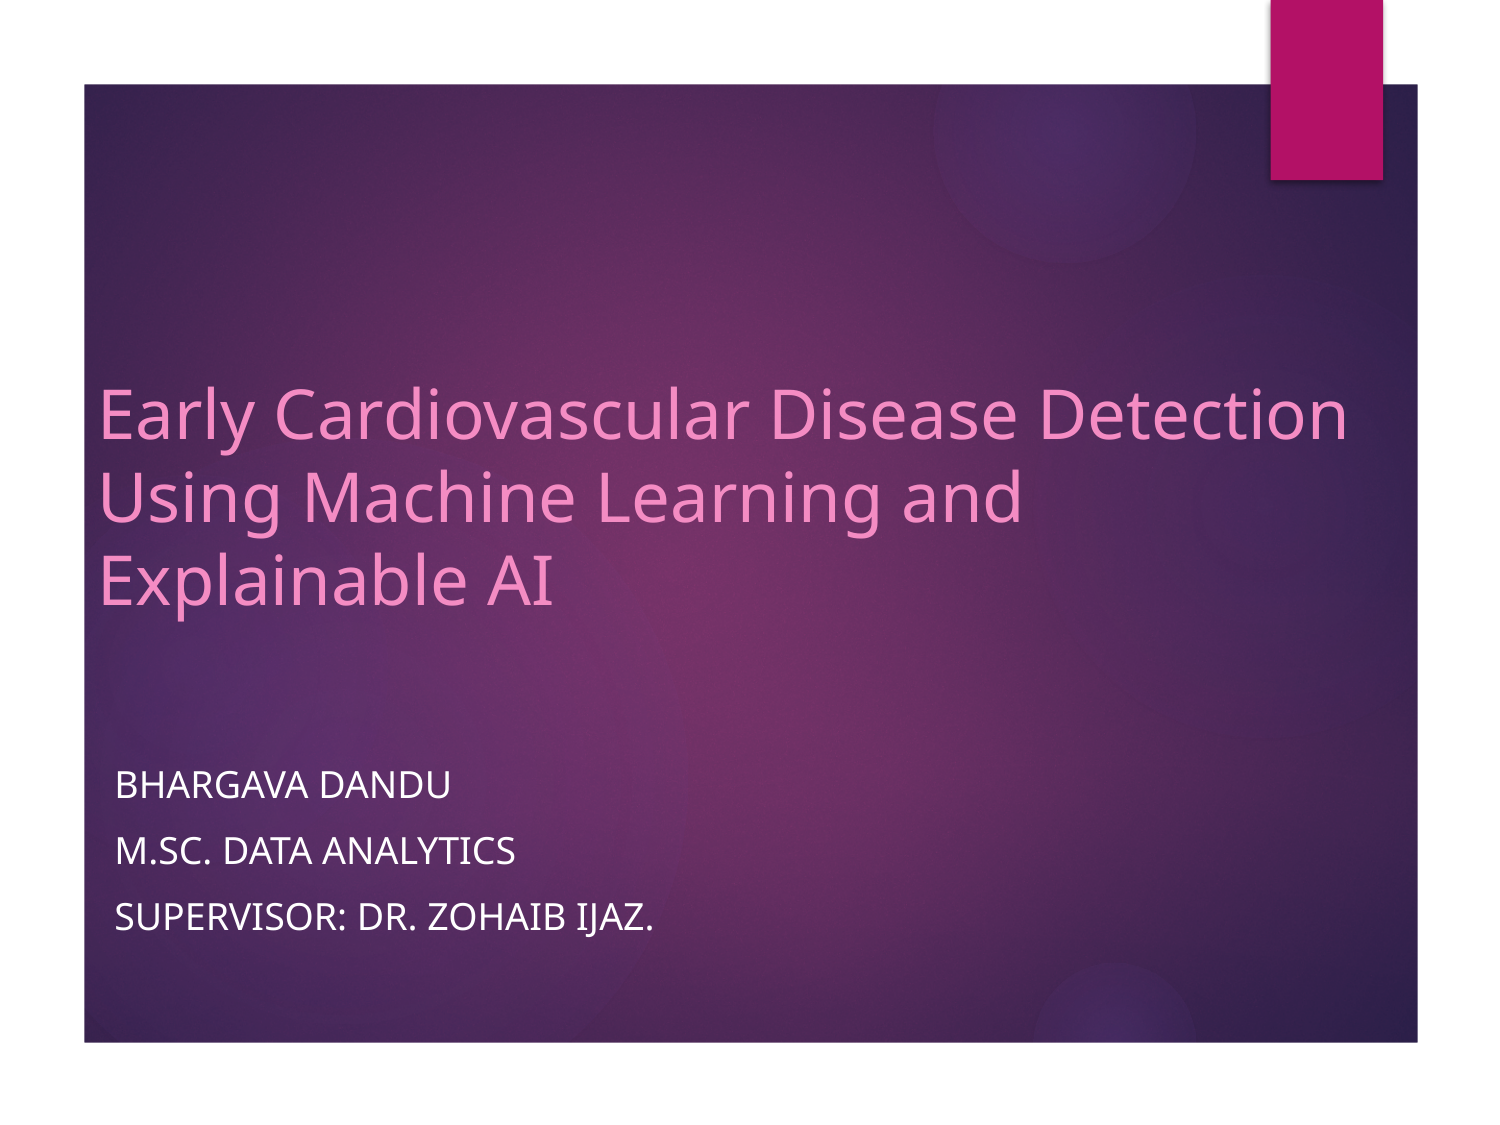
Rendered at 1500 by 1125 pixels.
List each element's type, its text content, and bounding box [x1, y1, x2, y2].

subtitle Bhargava Dandu M.Sc. Data Analytics Supervisor: Dr. Zohaib Ijaz. [99, 753, 922, 1010]
title Early Cardiovascular Disease Detection Using Machine Learning and Explainable AI [82, 314, 1418, 627]
